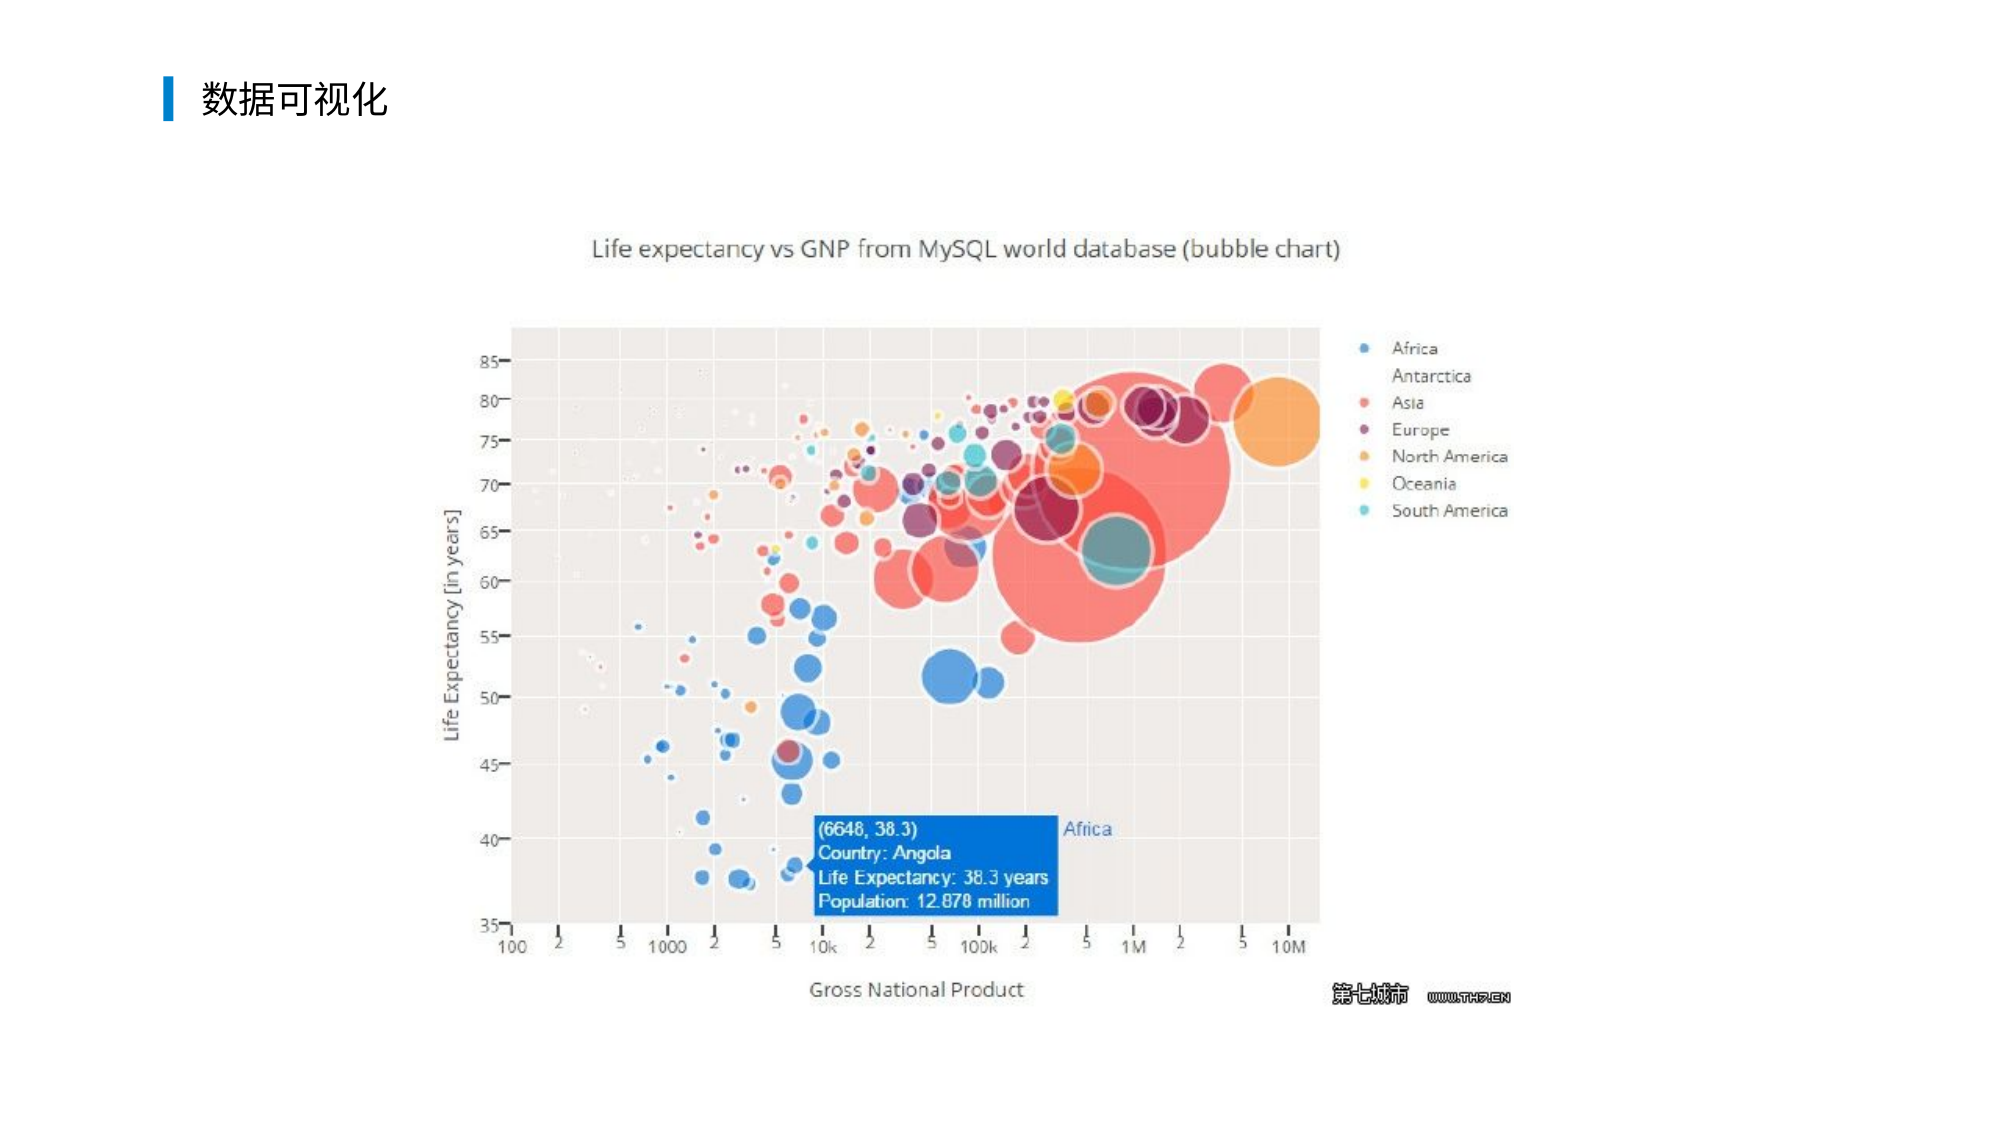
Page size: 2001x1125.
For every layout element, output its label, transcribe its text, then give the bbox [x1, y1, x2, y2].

text_box [162, 75, 174, 122]
text_box 数据可视化 [186, 68, 555, 129]
picture [435, 231, 1514, 1008]
